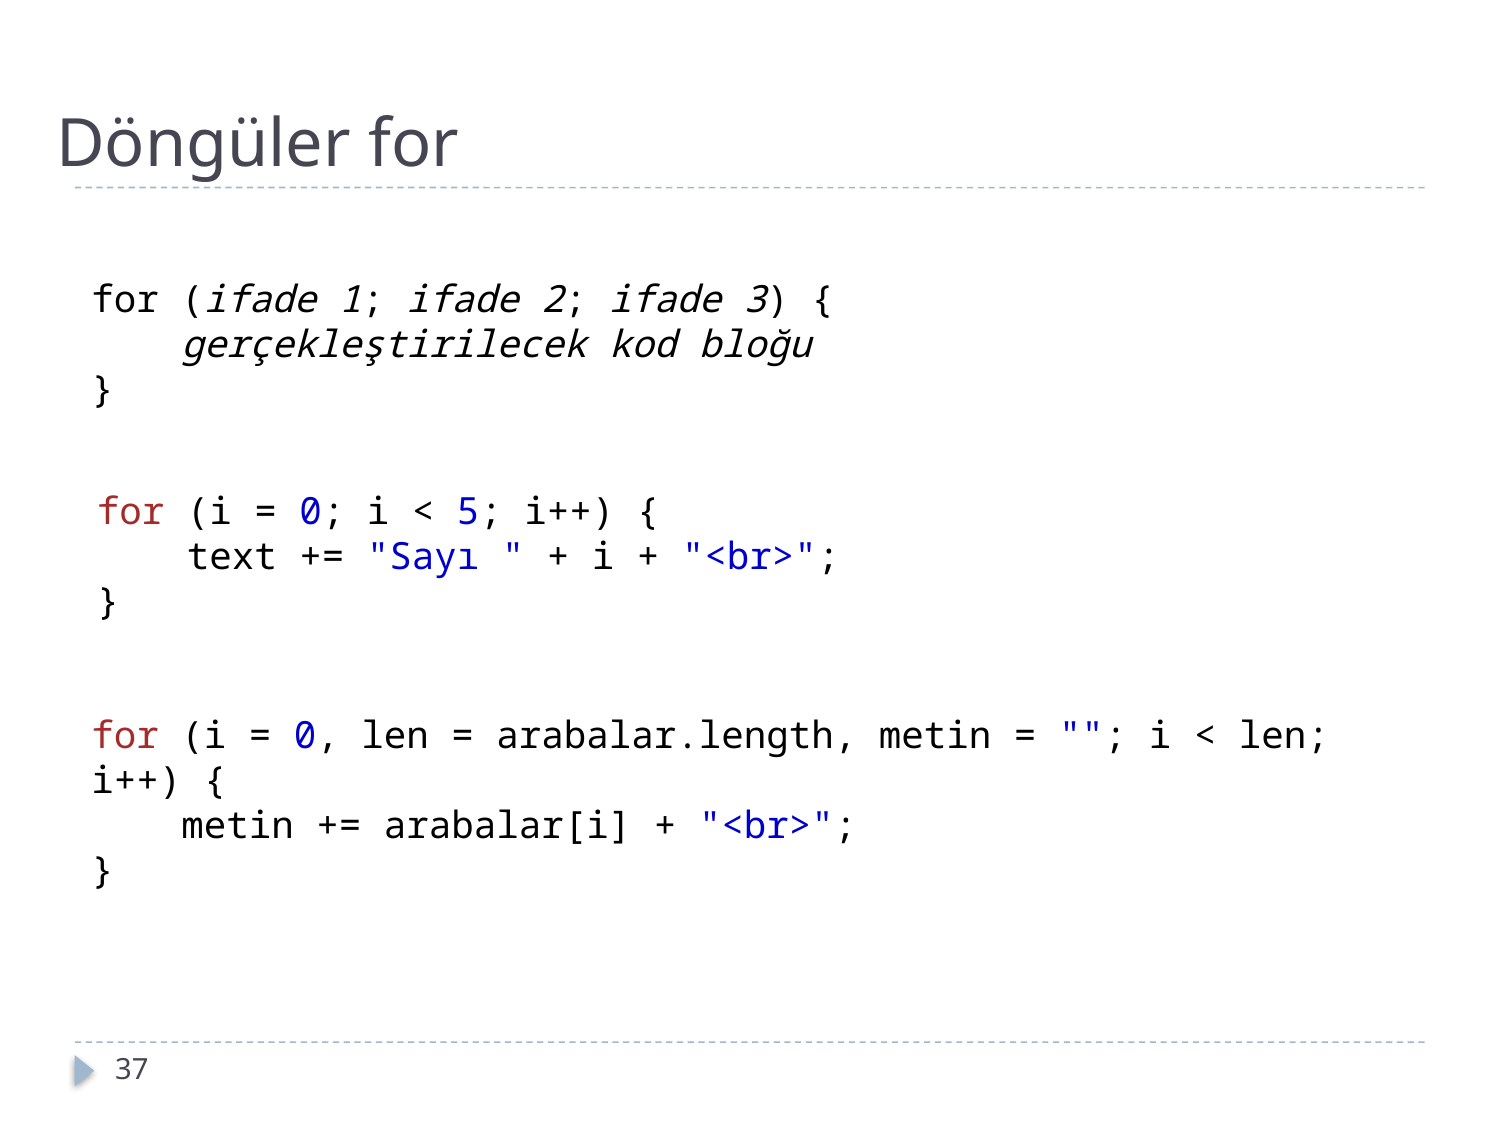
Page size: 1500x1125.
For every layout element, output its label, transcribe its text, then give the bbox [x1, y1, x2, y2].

text_box for (i = 0, len = arabalar.length, metin = ""; i < len; i++) { metin += arabalar[i] + "<br>"; } [76, 704, 1365, 899]
title Döngüler for [41, 24, 1392, 188]
slide_number 37 [100, 1042, 426, 1103]
text_box for (ifade 1; ifade 2; ifade 3) { gerçekleştirilecek kod bloğu } [76, 267, 1164, 417]
text_box for (i = 0; i < 5; i++) { text += "Sayı " + i + "<br>"; } [82, 479, 1072, 630]
